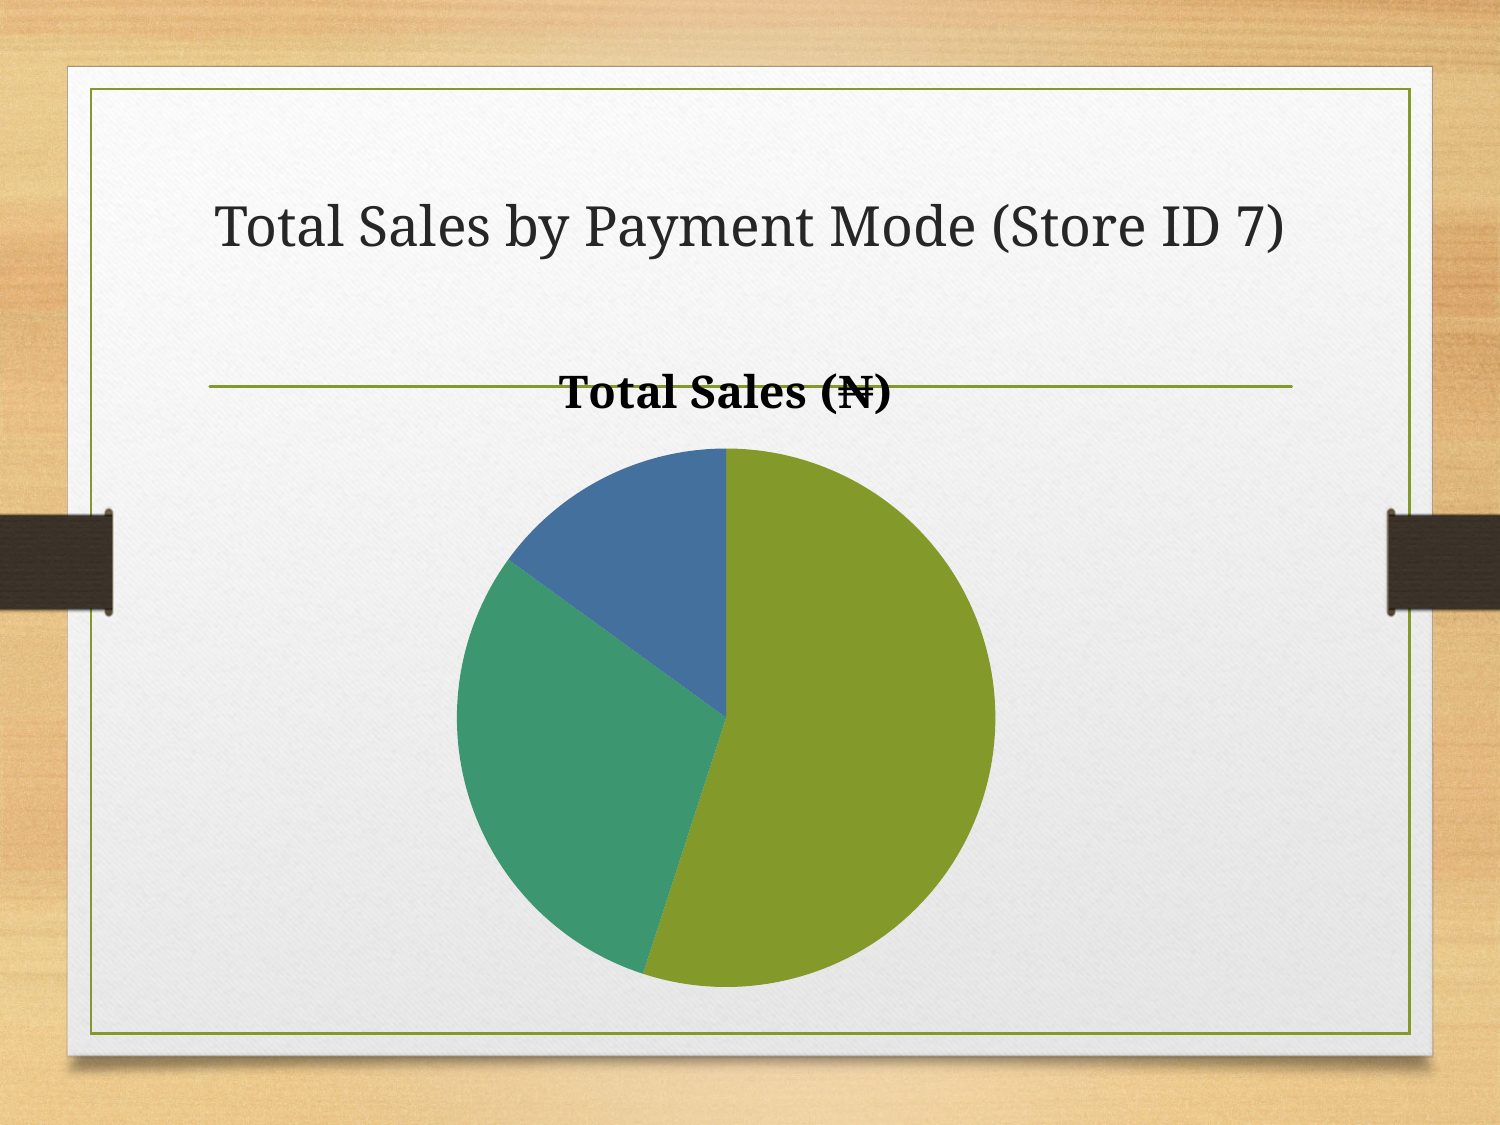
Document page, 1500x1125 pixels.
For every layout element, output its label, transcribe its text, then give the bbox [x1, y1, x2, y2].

chart [125, 325, 1327, 1001]
picture [0, 0, 1500, 1125]
title Total Sales by Payment Mode (Store ID 7) [193, 150, 1309, 325]
